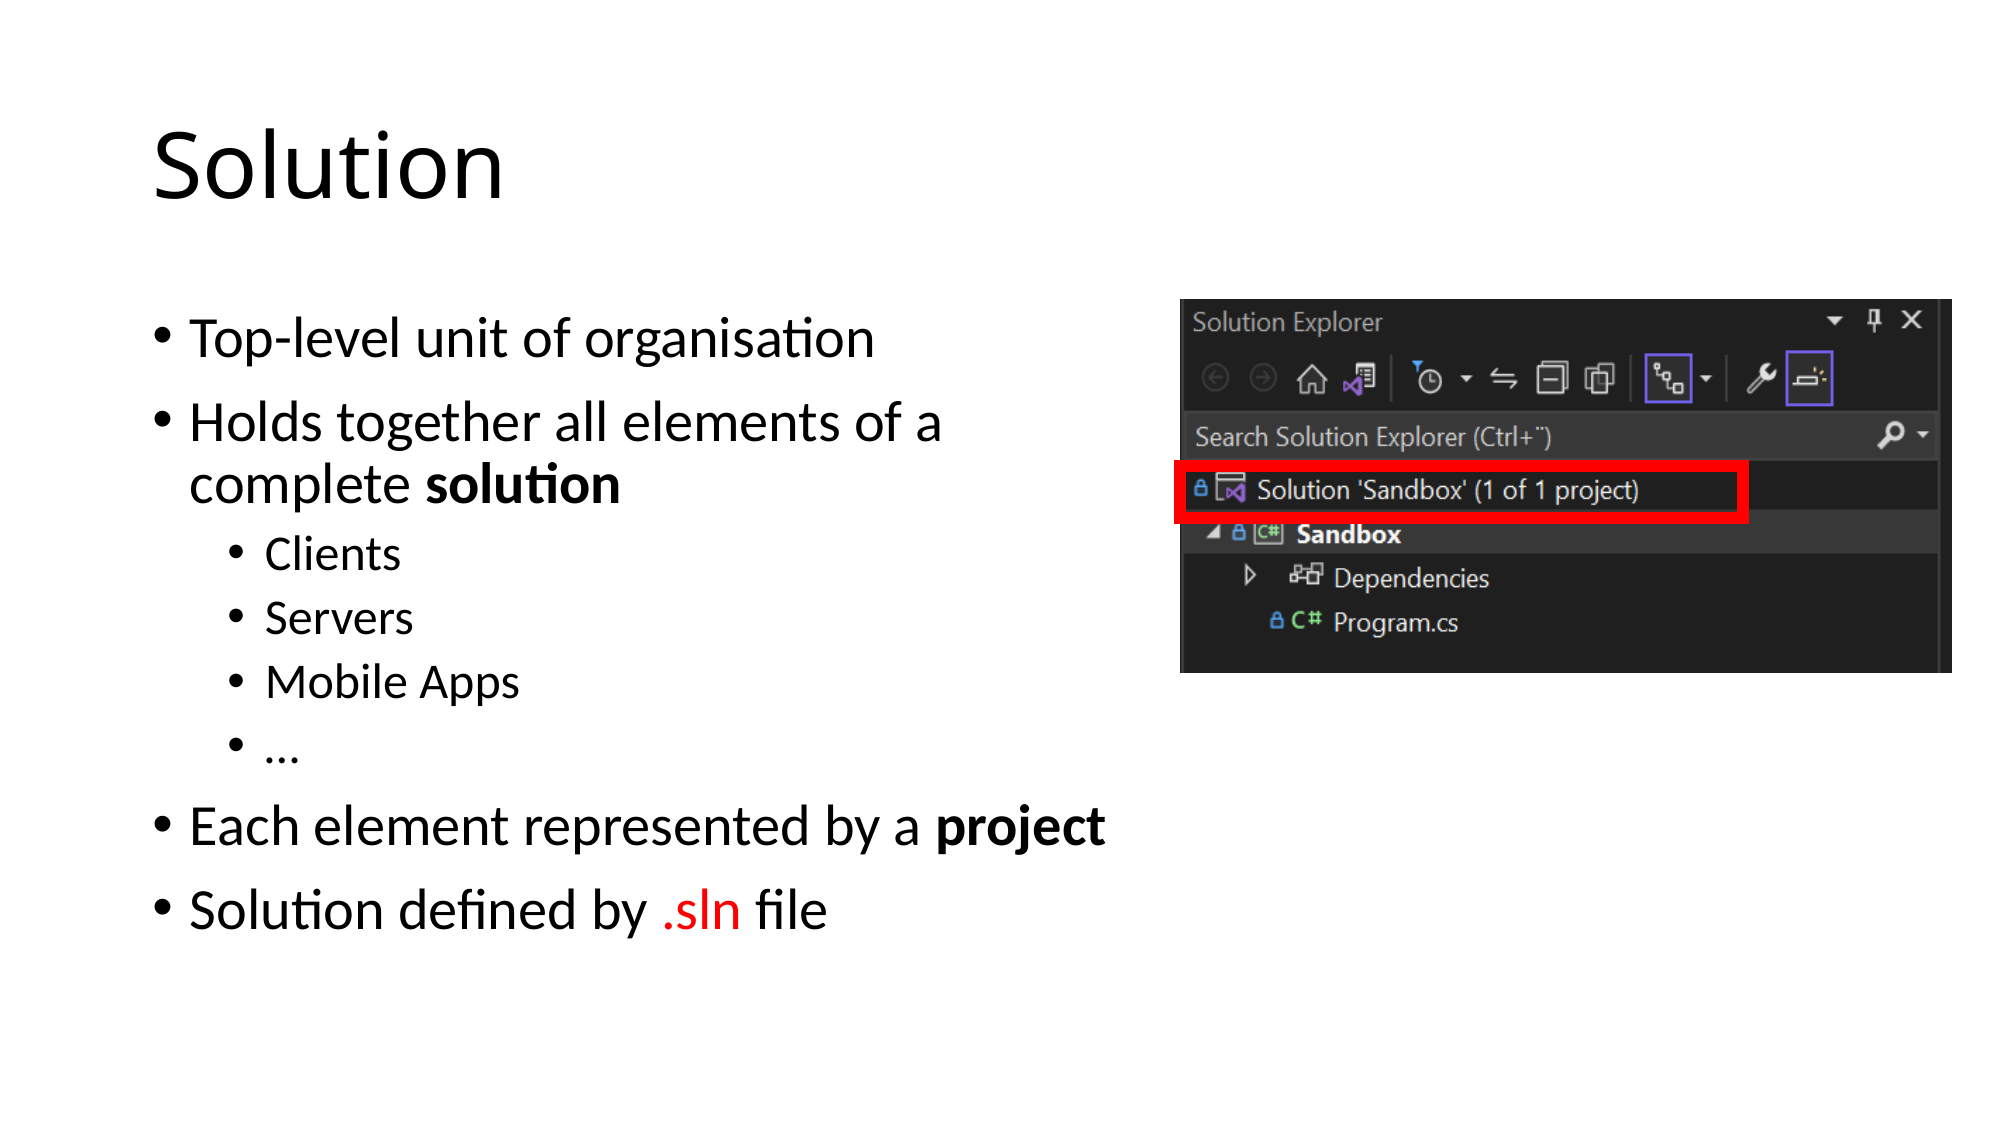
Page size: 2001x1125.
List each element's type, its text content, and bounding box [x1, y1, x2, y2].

list Top-level unit of organisation Holds together all elements of a complete solution Clients Servers Mobile Apps … Each element represented by a project Solution defined by .sln file [137, 299, 1168, 1014]
title Solution [137, 59, 1863, 278]
picture [1180, 299, 1952, 673]
